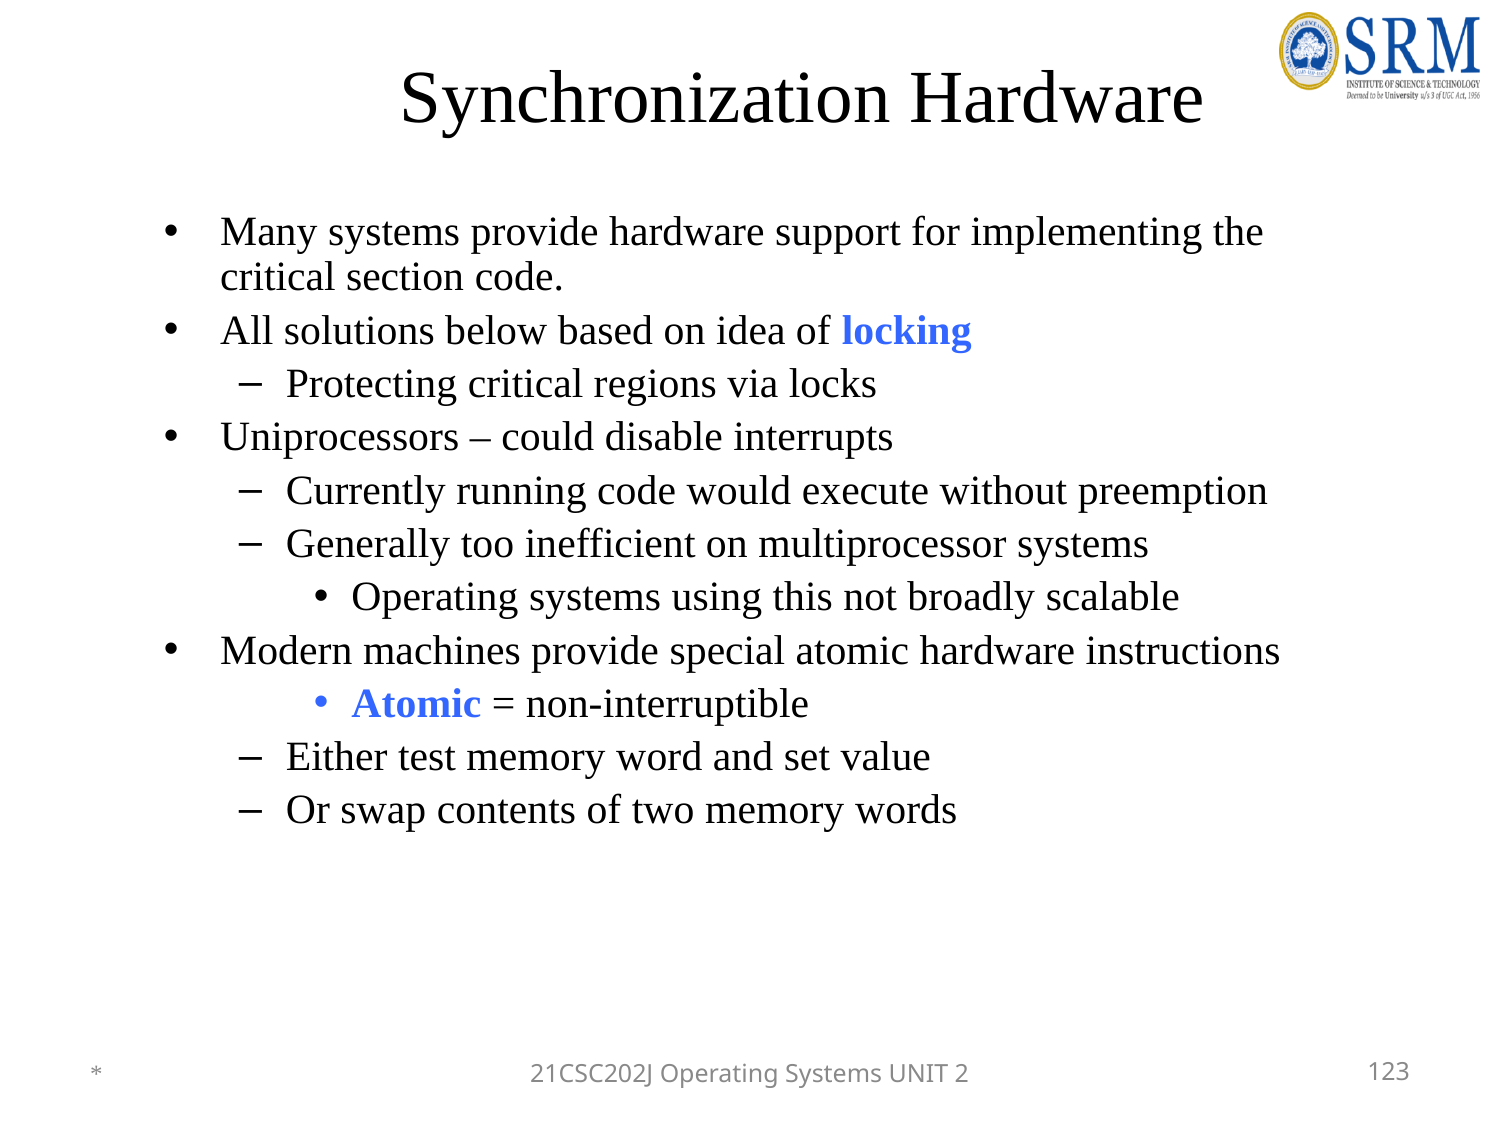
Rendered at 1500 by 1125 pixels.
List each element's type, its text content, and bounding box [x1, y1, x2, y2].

text_box ‹#› [1074, 1042, 1425, 1103]
text_box 21CSC202J Operating Systems UNIT 2 [512, 1042, 988, 1103]
text_box * [75, 1042, 425, 1103]
title Synchronization Hardware [180, 45, 1425, 141]
picture [1279, 12, 1480, 100]
list Many systems provide hardware support for implementing the critical section code. All solutions below based on idea of locking Protecting critical regions via locks Uniprocessors – could disable interrupts Currently running code would execute without preemption Generally too inefficient on multiprocessor systems Operating systems using this not broadly scalable Modern machines provide special atomic hardware instructions Atomic = non-interruptible Either test memory word and set value Or swap contents of two memory words [148, 202, 1324, 928]
